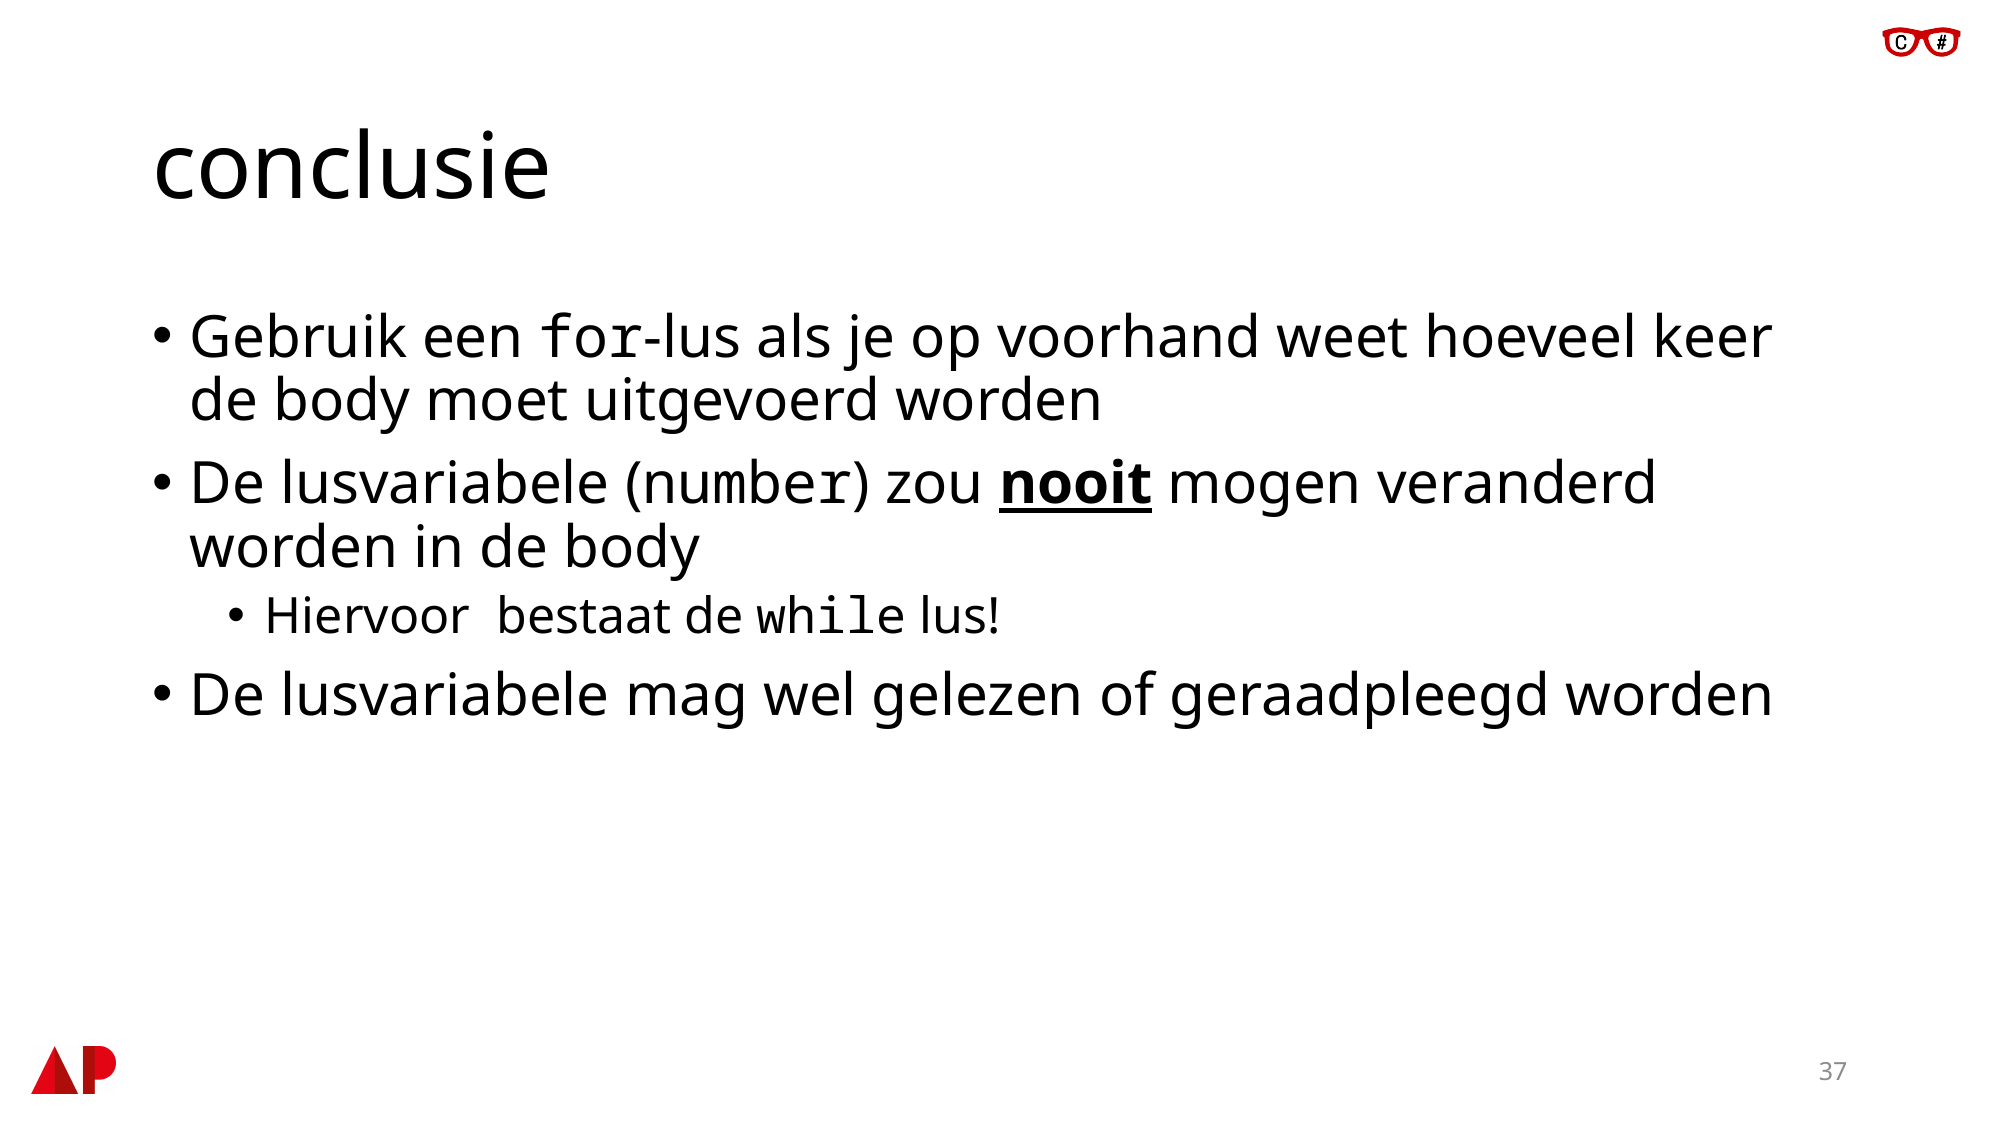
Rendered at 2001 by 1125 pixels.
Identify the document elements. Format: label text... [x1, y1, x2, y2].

slide_number 37 [1412, 1042, 1863, 1103]
title conclusie [137, 59, 1863, 278]
picture [31, 1046, 116, 1094]
list Gebruik een for-lus als je op voorhand weet hoeveel keer de body moet uitgevoerd worden De lusvariabele (number) zou nooit mogen veranderd worden in de body Hiervoor bestaat de while lus! De lusvariabele mag wel gelezen of geraadpleegd worden [137, 299, 1863, 1014]
picture [1879, 0, 1964, 85]
